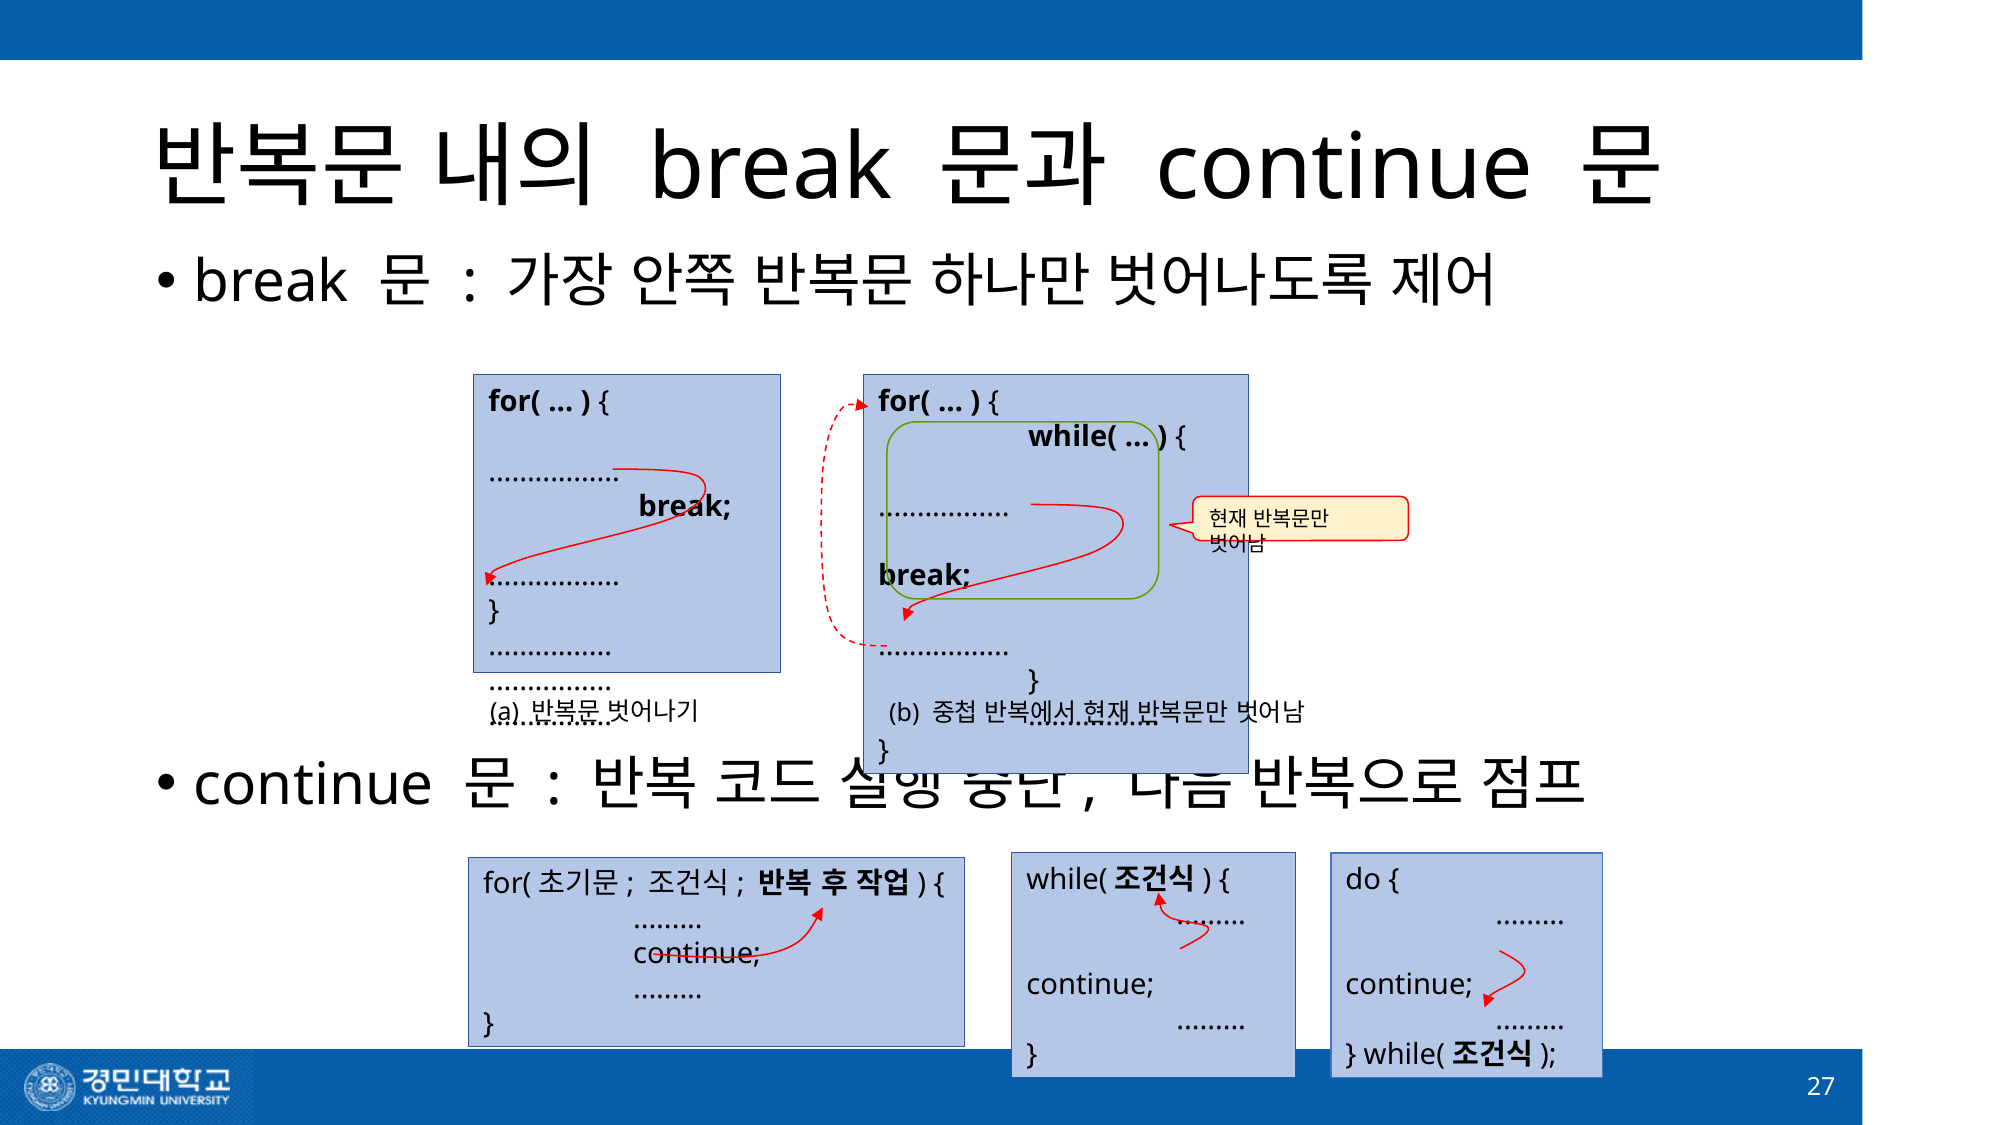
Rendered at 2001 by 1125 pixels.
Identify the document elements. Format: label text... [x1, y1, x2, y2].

picture [0, 1049, 253, 1125]
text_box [468, 852, 1603, 1050]
slide_number 27 [1758, 1057, 1851, 1117]
title 반복문 내의 break 문과 continue 문 [137, 59, 1863, 278]
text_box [468, 374, 1419, 735]
list break 문 : 가장 안쪽 반복문 하나만 벗어나도록 제어 continue 문 : 반복 코드 실행 중단, 다음 반복으로 점프 [141, 243, 1867, 958]
